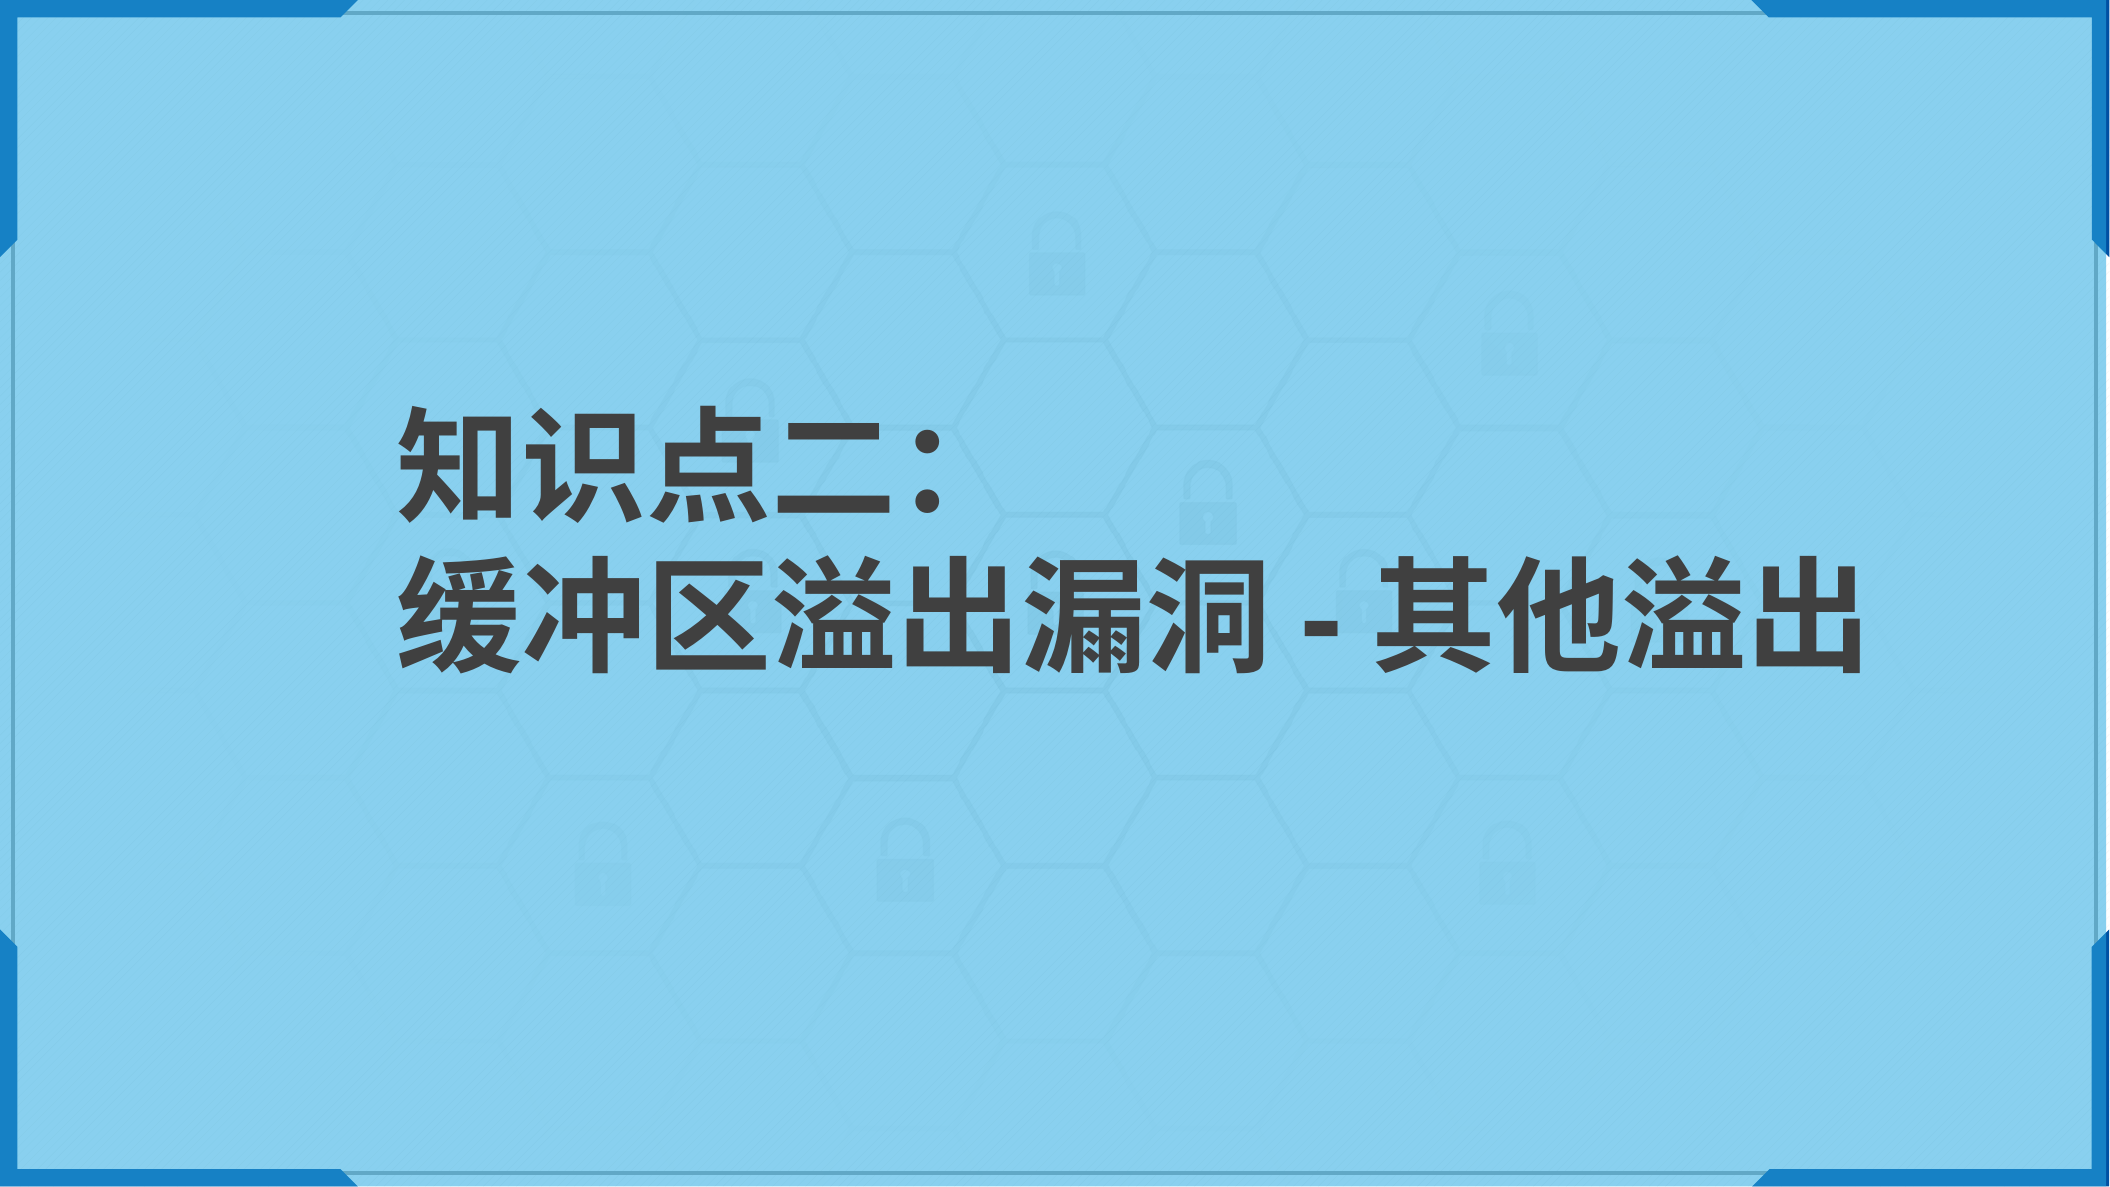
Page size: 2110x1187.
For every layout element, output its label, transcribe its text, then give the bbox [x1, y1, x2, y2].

text_box 知识点二： 缓冲区溢出漏洞-其他溢出 [381, 380, 1929, 846]
text_box [0, 0, 2107, 1187]
